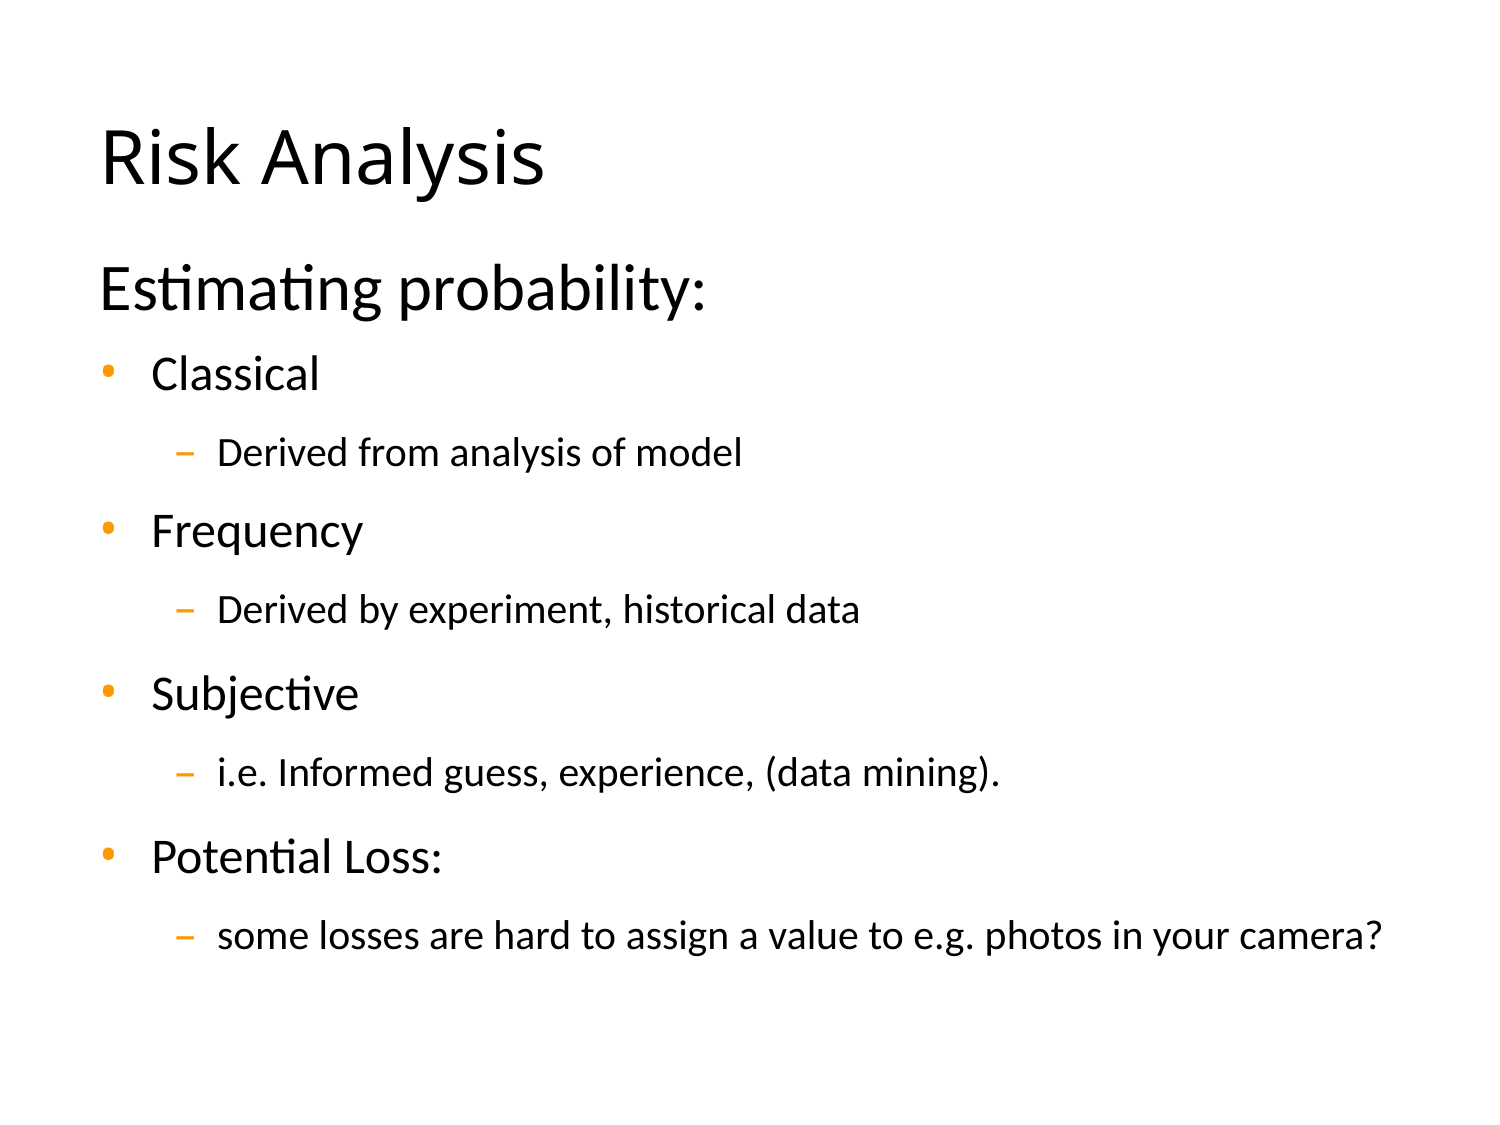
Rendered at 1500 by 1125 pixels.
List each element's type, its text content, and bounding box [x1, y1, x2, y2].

title Risk Analysis [99, 65, 1343, 243]
list Estimating probability: Classical Derived from analysis of model Frequency Derived by experiment, historical data Subjective i.e. Informed guess, experience, (data mining). Potential Loss: some losses are hard to assign a value to e.g. photos in your camera? [99, 243, 1413, 973]
